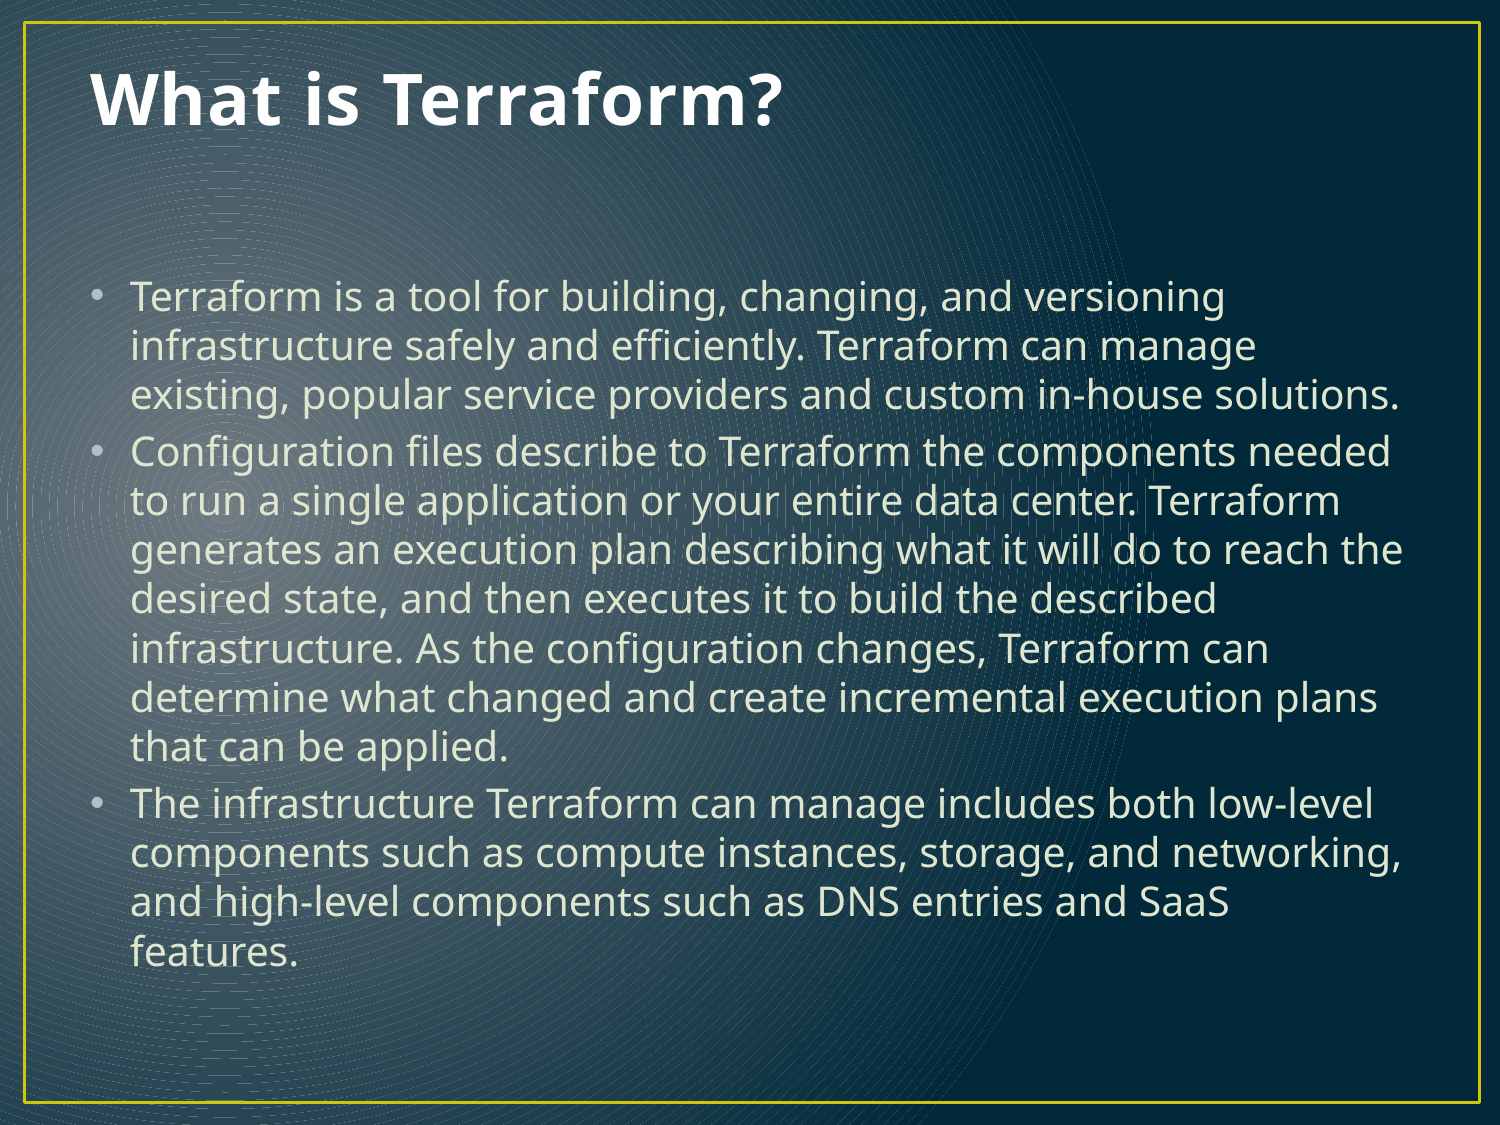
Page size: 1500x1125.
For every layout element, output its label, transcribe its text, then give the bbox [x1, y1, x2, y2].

title What is Terraform? [75, 45, 1425, 233]
list Terraform is a tool for building, changing, and versioning infrastructure safely and efficiently. Terraform can manage existing, popular service providers and custom in-house solutions. Configuration files describe to Terraform the components needed to run a single application or your entire data center. Terraform generates an execution plan describing what it will do to reach the desired state, and then executes it to build the described infrastructure. As the configuration changes, Terraform can determine what changed and create incremental execution plans that can be applied. The infrastructure Terraform can manage includes both low-level components such as compute instances, storage, and networking, and high-level components such as DNS entries and SaaS features. [75, 262, 1425, 1005]
